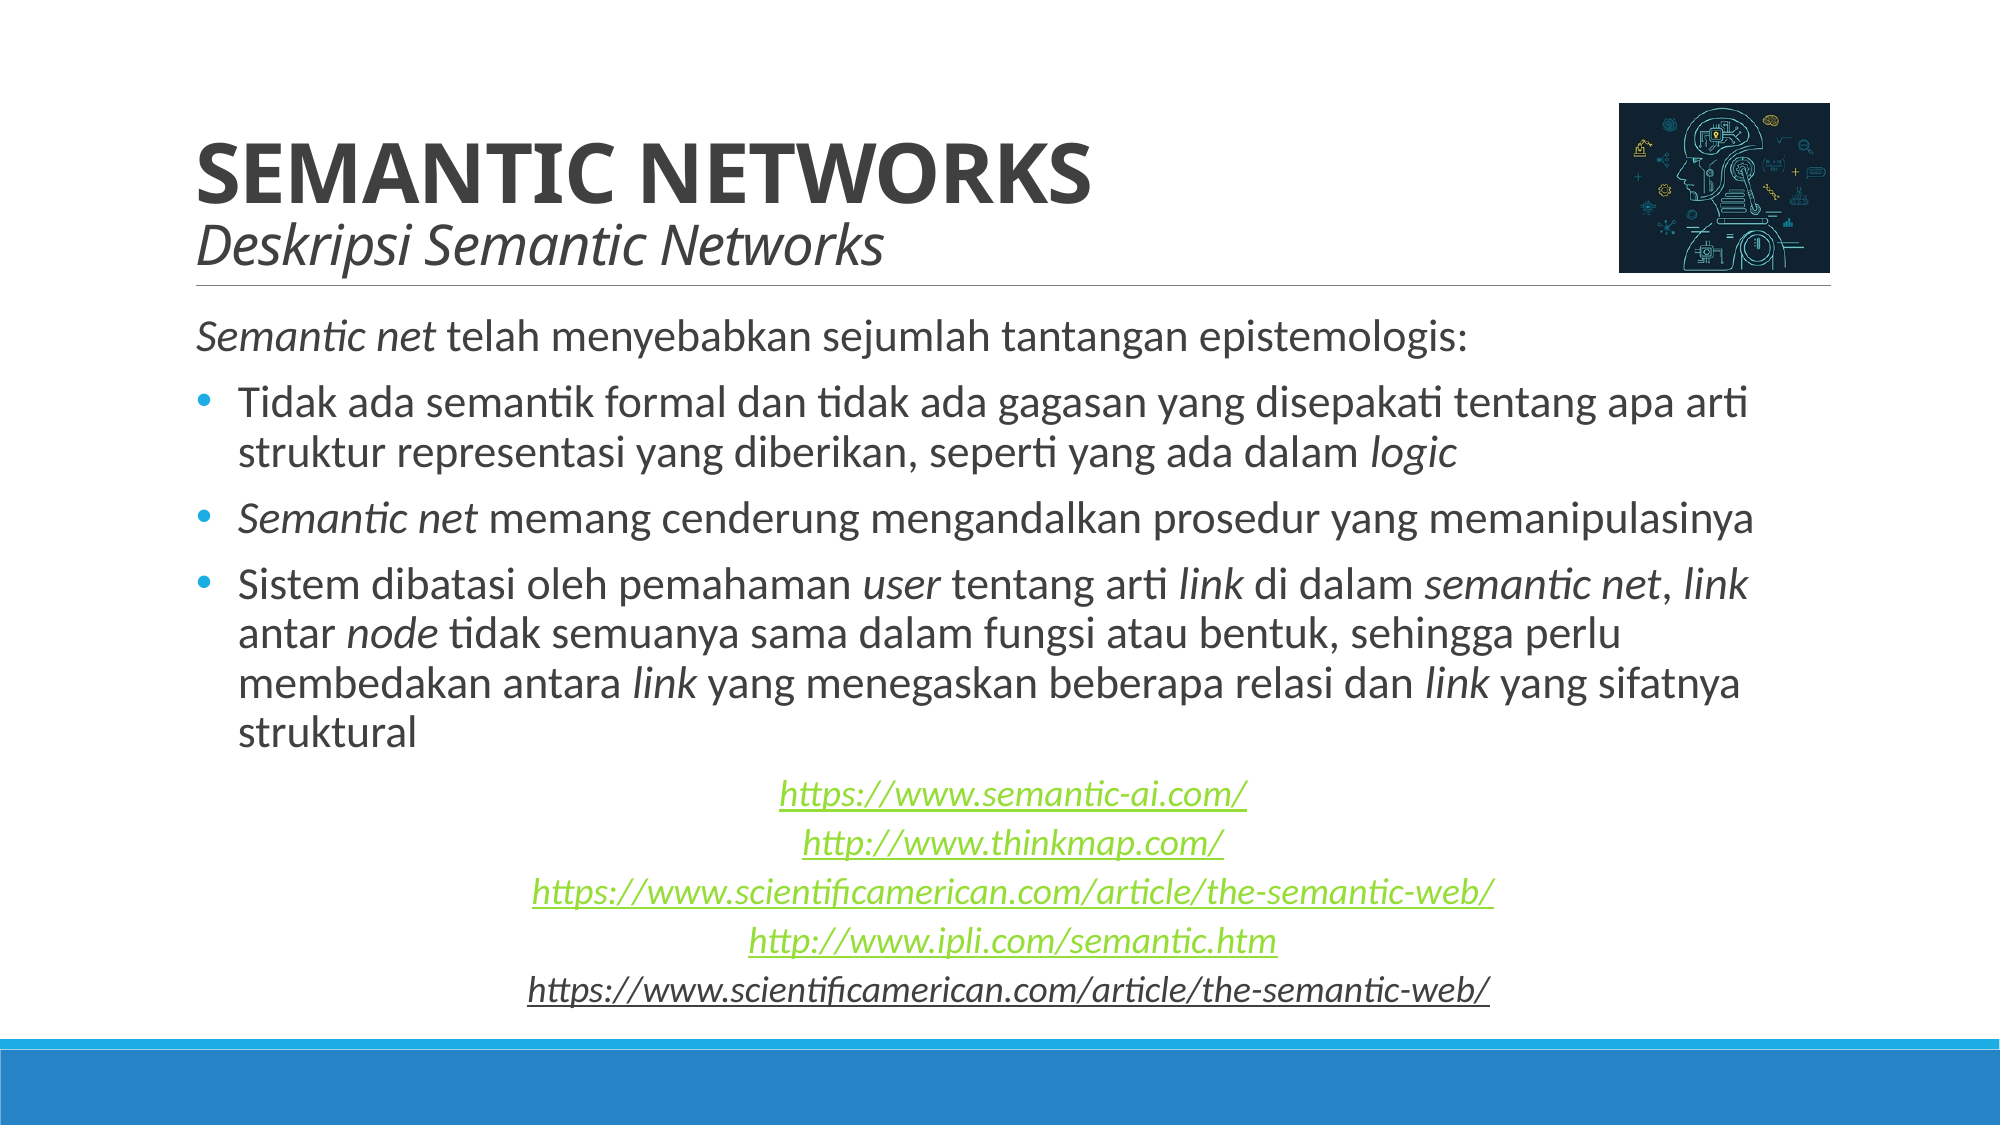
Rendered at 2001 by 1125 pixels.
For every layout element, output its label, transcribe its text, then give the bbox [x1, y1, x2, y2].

picture [1618, 102, 1831, 273]
text_box Semantic net telah menyebabkan sejumlah tantangan epistemologis: Tidak ada semantik formal dan tidak ada gagasan yang disepakati tentang apa arti struktur representasi yang diberikan, seperti yang ada dalam logic Semantic net memang cenderung mengandalkan prosedur yang memanipulasinya Sistem dibatasi oleh pemahaman user tentang arti link di dalam semantic net, link antar node tidak semuanya sama dalam fungsi atau bentuk, sehingga perlu membedakan antara link yang menegaskan beberapa relasi dan link yang sifatnya struktural https://www.semantic-ai.com/ http://www.thinkmap.com/ https://www.scientificamerican.com/article/the-semantic-web/ http://www.ipli.com/semantic.htm https://www.scientificamerican.com/article/the-semantic-web/ [179, 304, 1830, 1033]
title SEMANTIC NETWORKS Deskripsi Semantic Networks [180, 47, 1830, 285]
